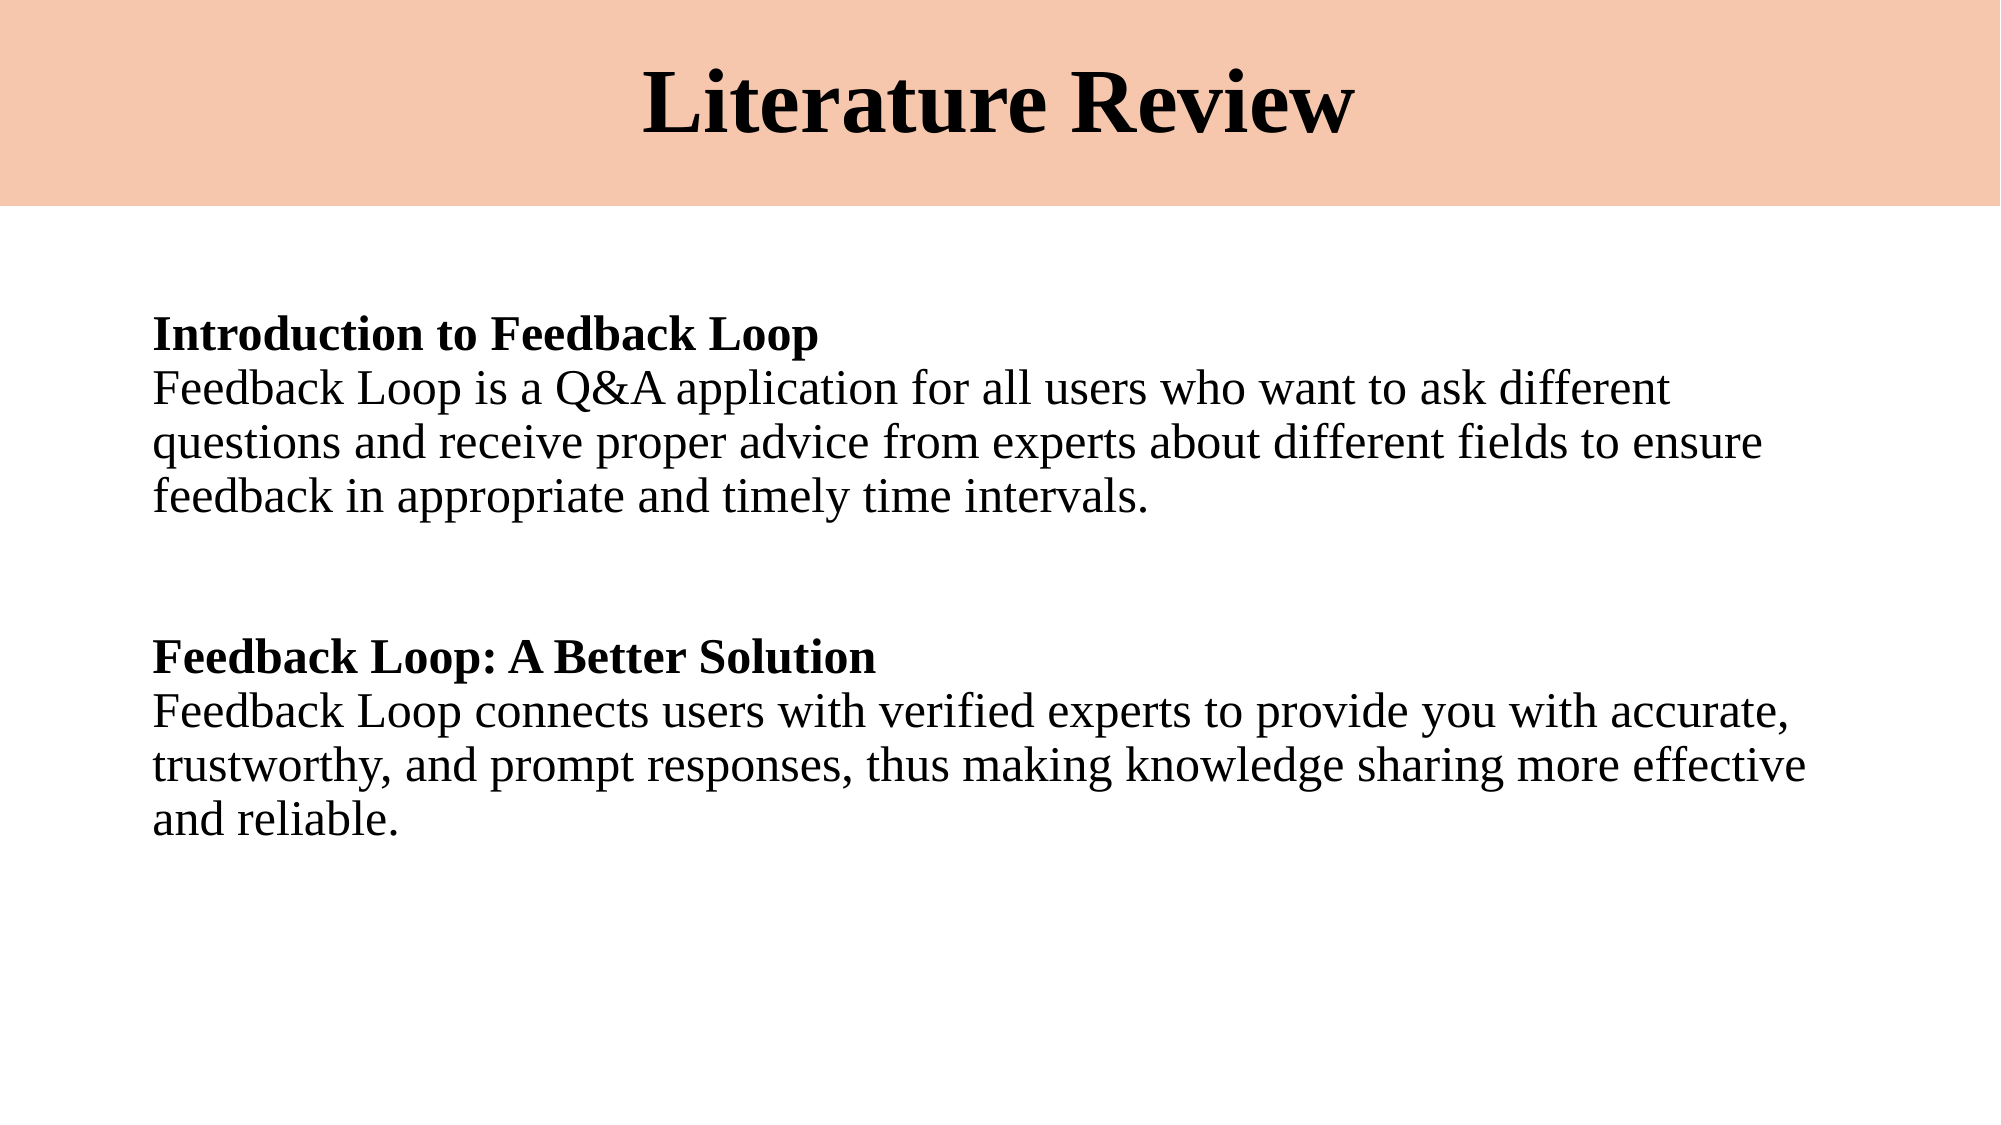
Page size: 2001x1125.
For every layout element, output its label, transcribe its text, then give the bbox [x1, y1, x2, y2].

title Literature Review [0, 0, 2000, 206]
list Introduction to Feedback Loop Feedback Loop is a Q&A application for all users who want to ask different questions and receive proper advice from experts about different fields to ensure feedback in appropriate and timely time intervals. Feedback Loop: A Better Solution Feedback Loop connects users with verified experts to provide you with accurate, trustworthy, and prompt responses, thus making knowledge sharing more effective and reliable. [137, 299, 1863, 1014]
